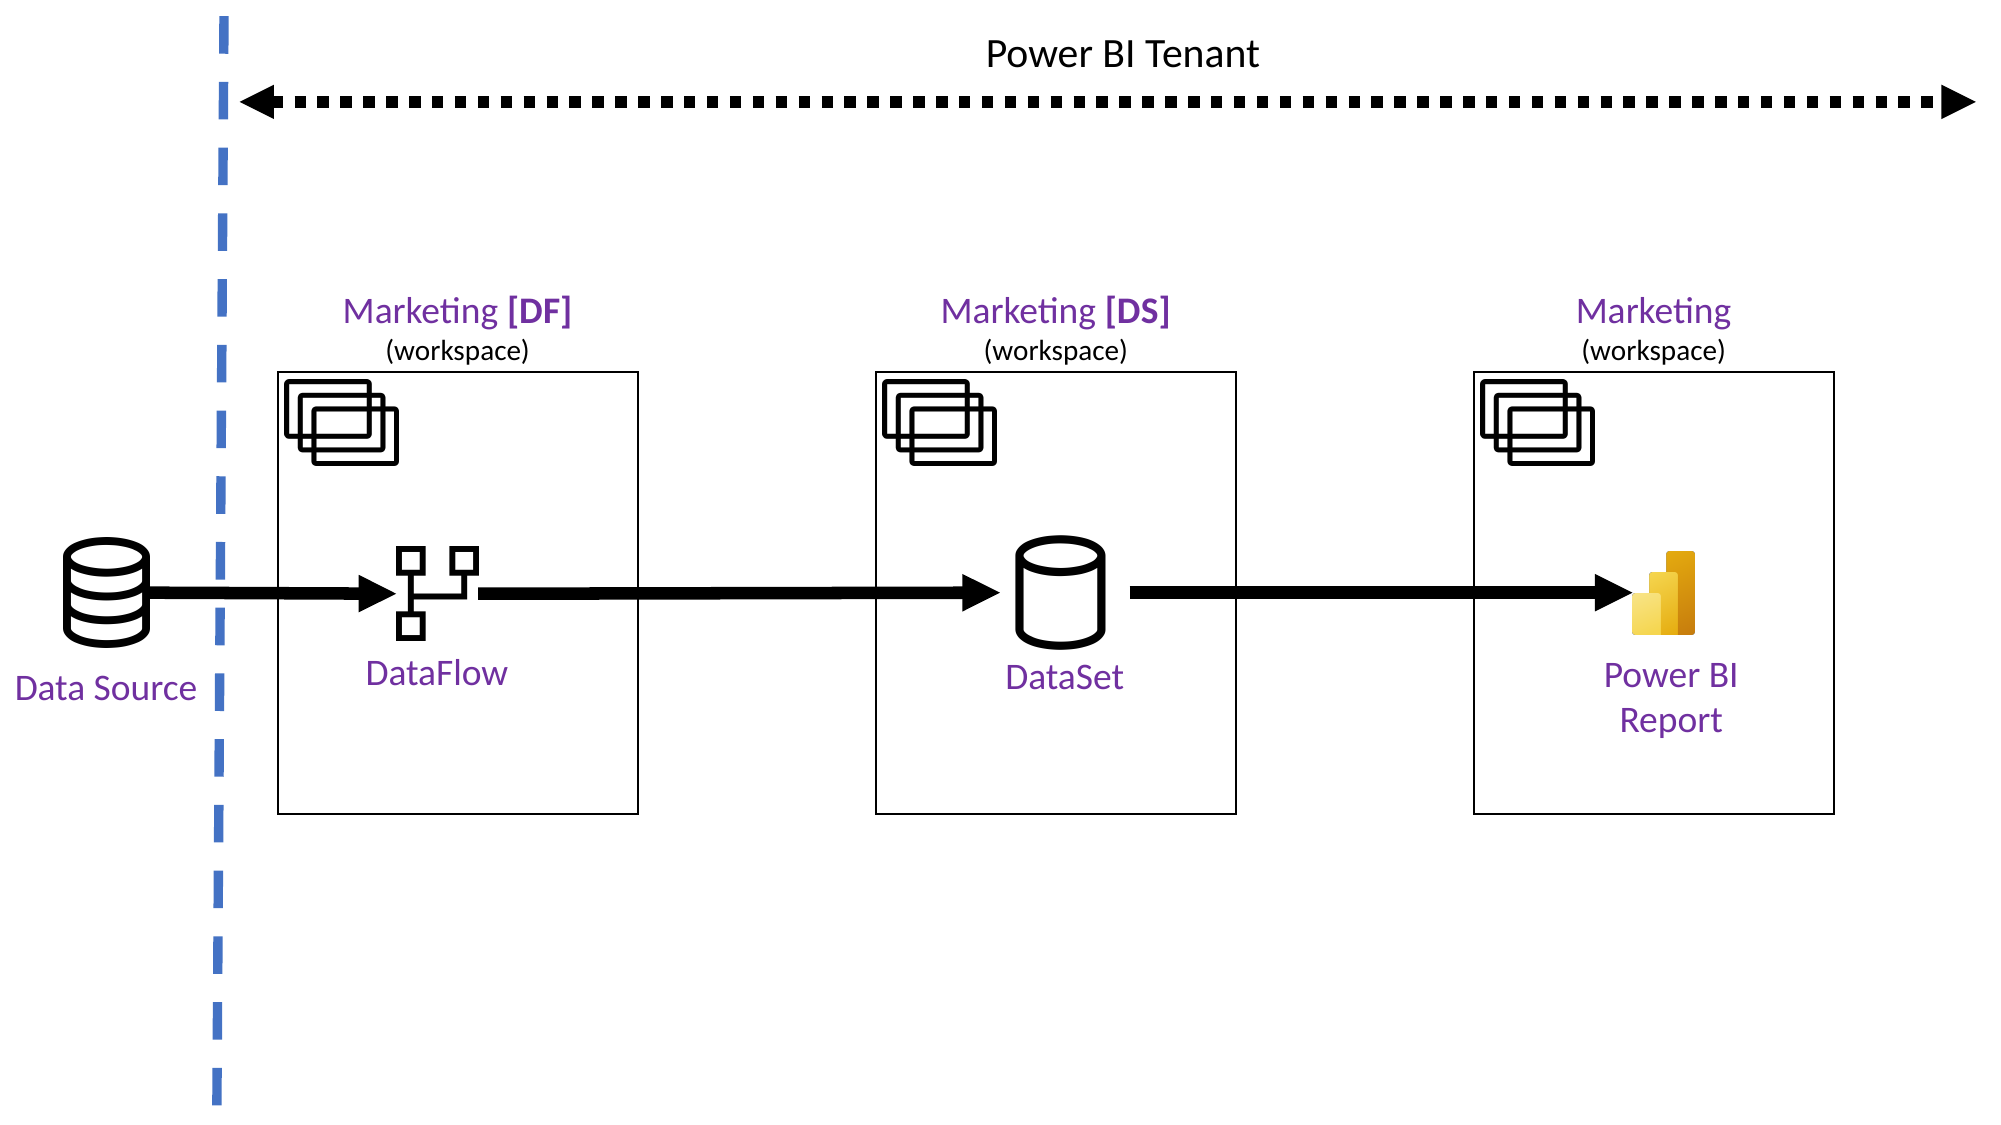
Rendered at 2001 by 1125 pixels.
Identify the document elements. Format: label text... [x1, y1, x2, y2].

picture [1632, 551, 1695, 635]
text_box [875, 593, 1236, 814]
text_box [1473, 279, 1834, 814]
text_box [216, 16, 225, 1110]
text_box Power BI Tenant [970, 18, 1276, 84]
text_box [277, 594, 638, 814]
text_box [0, 537, 217, 716]
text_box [989, 527, 1141, 706]
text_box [349, 546, 525, 702]
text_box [875, 279, 1236, 592]
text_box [277, 279, 638, 592]
